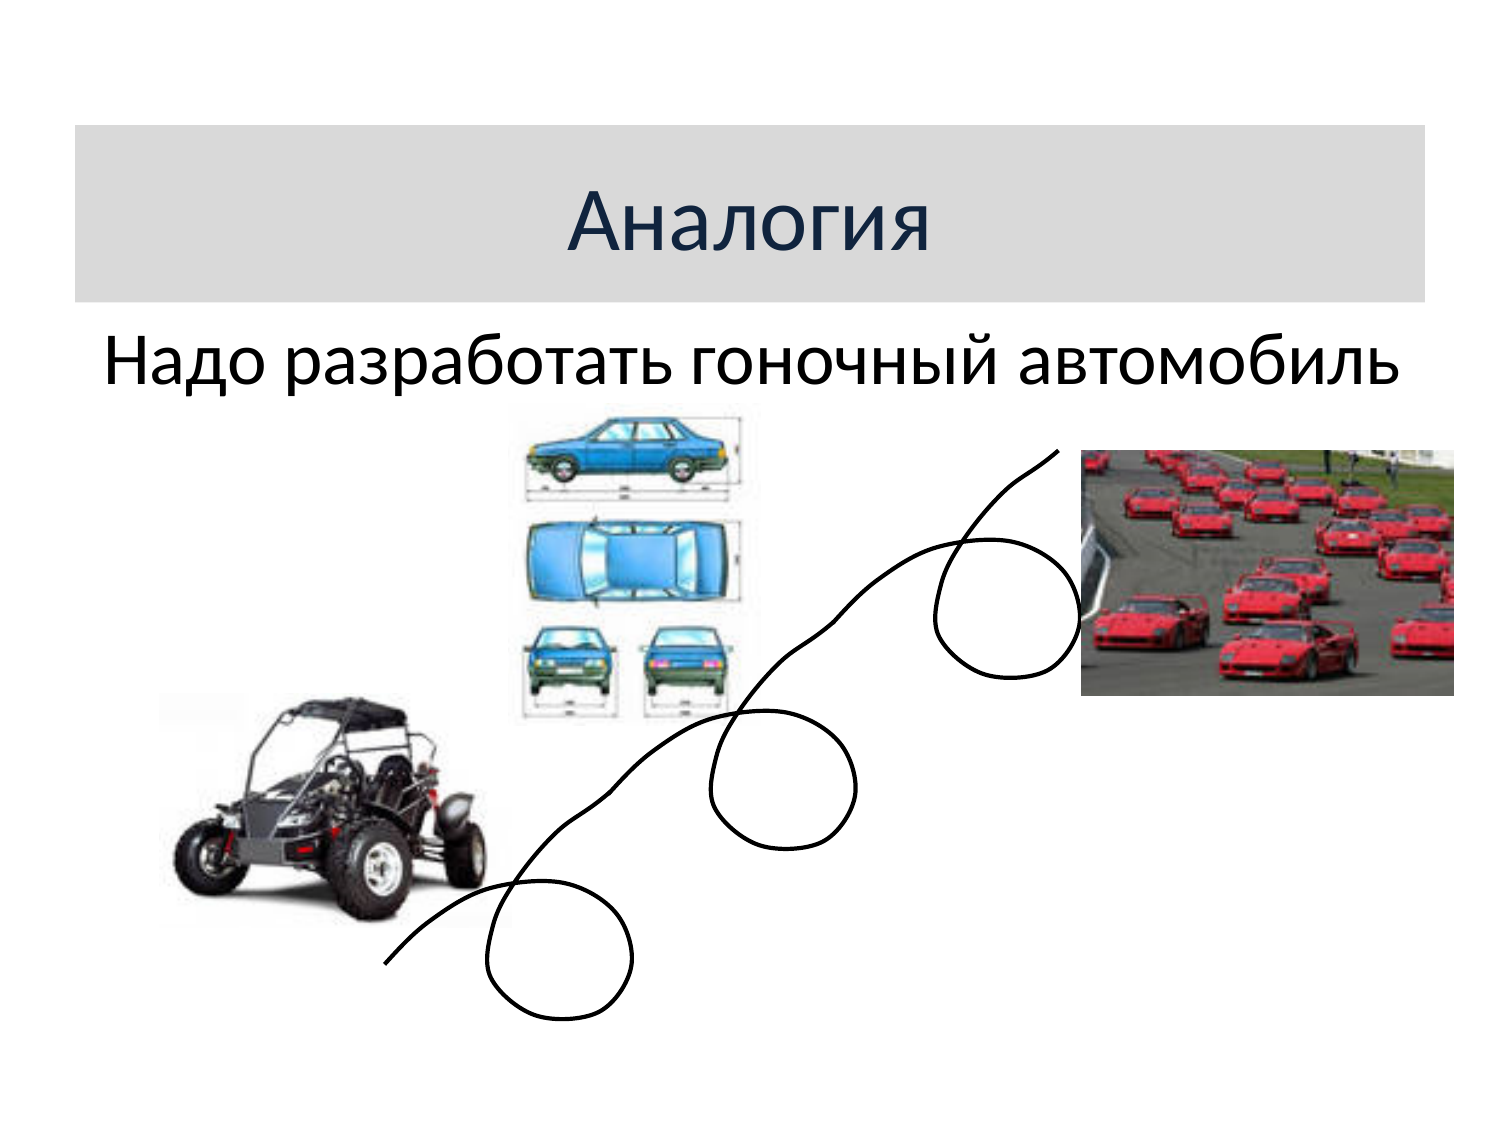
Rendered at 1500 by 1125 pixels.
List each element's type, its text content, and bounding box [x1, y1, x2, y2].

text_box [607, 735, 686, 795]
picture [1081, 450, 1454, 697]
text_box [710, 710, 857, 850]
text_box [486, 791, 633, 1020]
text_box Надо разработать гоночный автомобиль [88, 302, 1424, 421]
text_box [383, 936, 422, 965]
text_box [766, 620, 835, 678]
picture [159, 402, 761, 929]
text_box Аналогия [75, 125, 1425, 303]
text_box [834, 449, 1076, 679]
